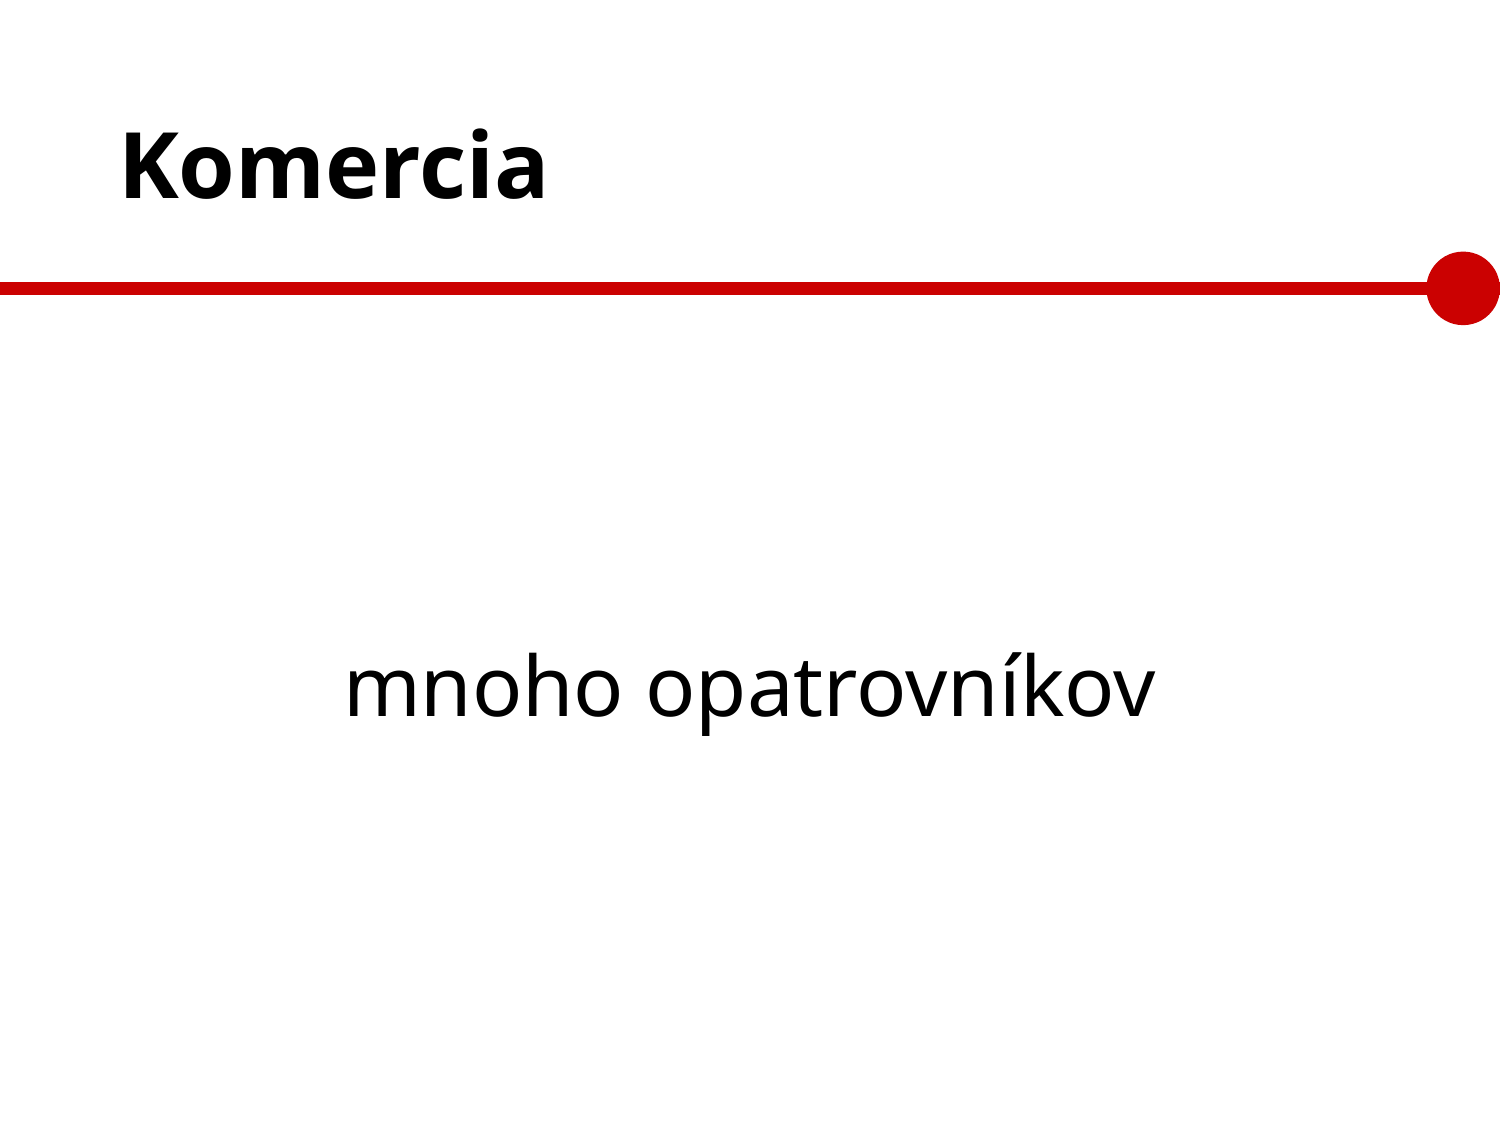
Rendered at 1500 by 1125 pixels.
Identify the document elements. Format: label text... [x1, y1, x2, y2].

title Komercia [103, 59, 1397, 278]
list mnoho opatrovníkov [103, 343, 1397, 1014]
